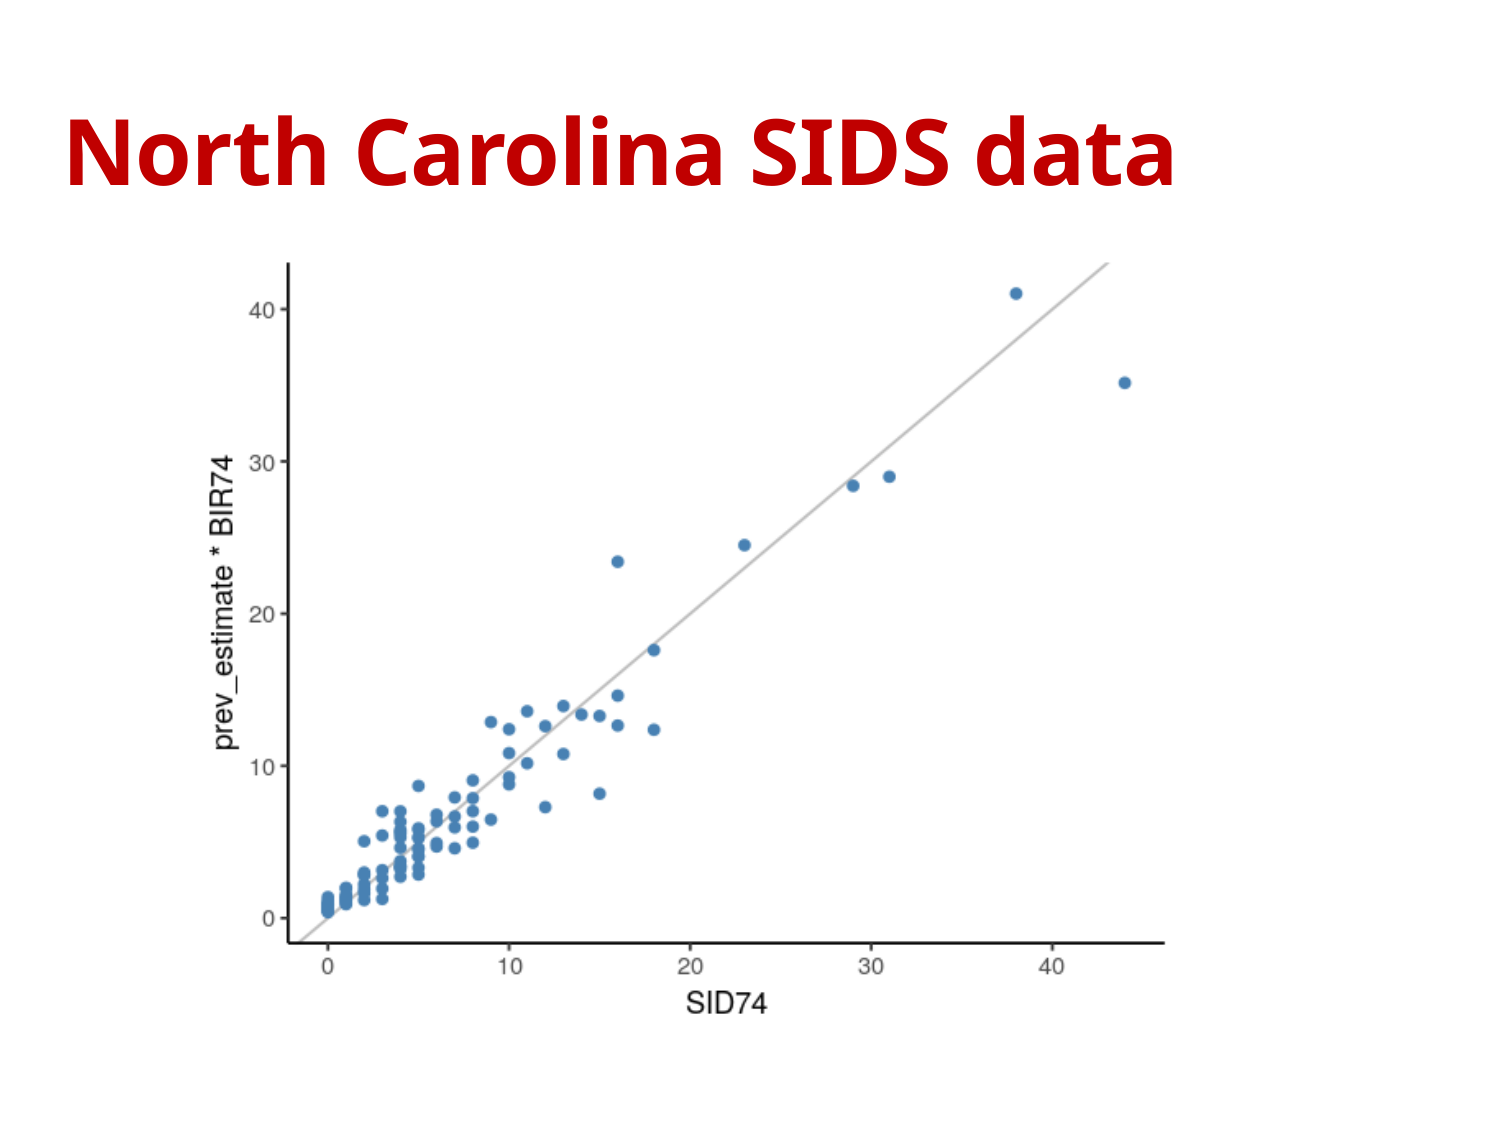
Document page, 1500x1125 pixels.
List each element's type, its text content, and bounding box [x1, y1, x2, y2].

picture [194, 248, 1180, 1037]
title North Carolina SIDS data [62, 58, 1470, 257]
